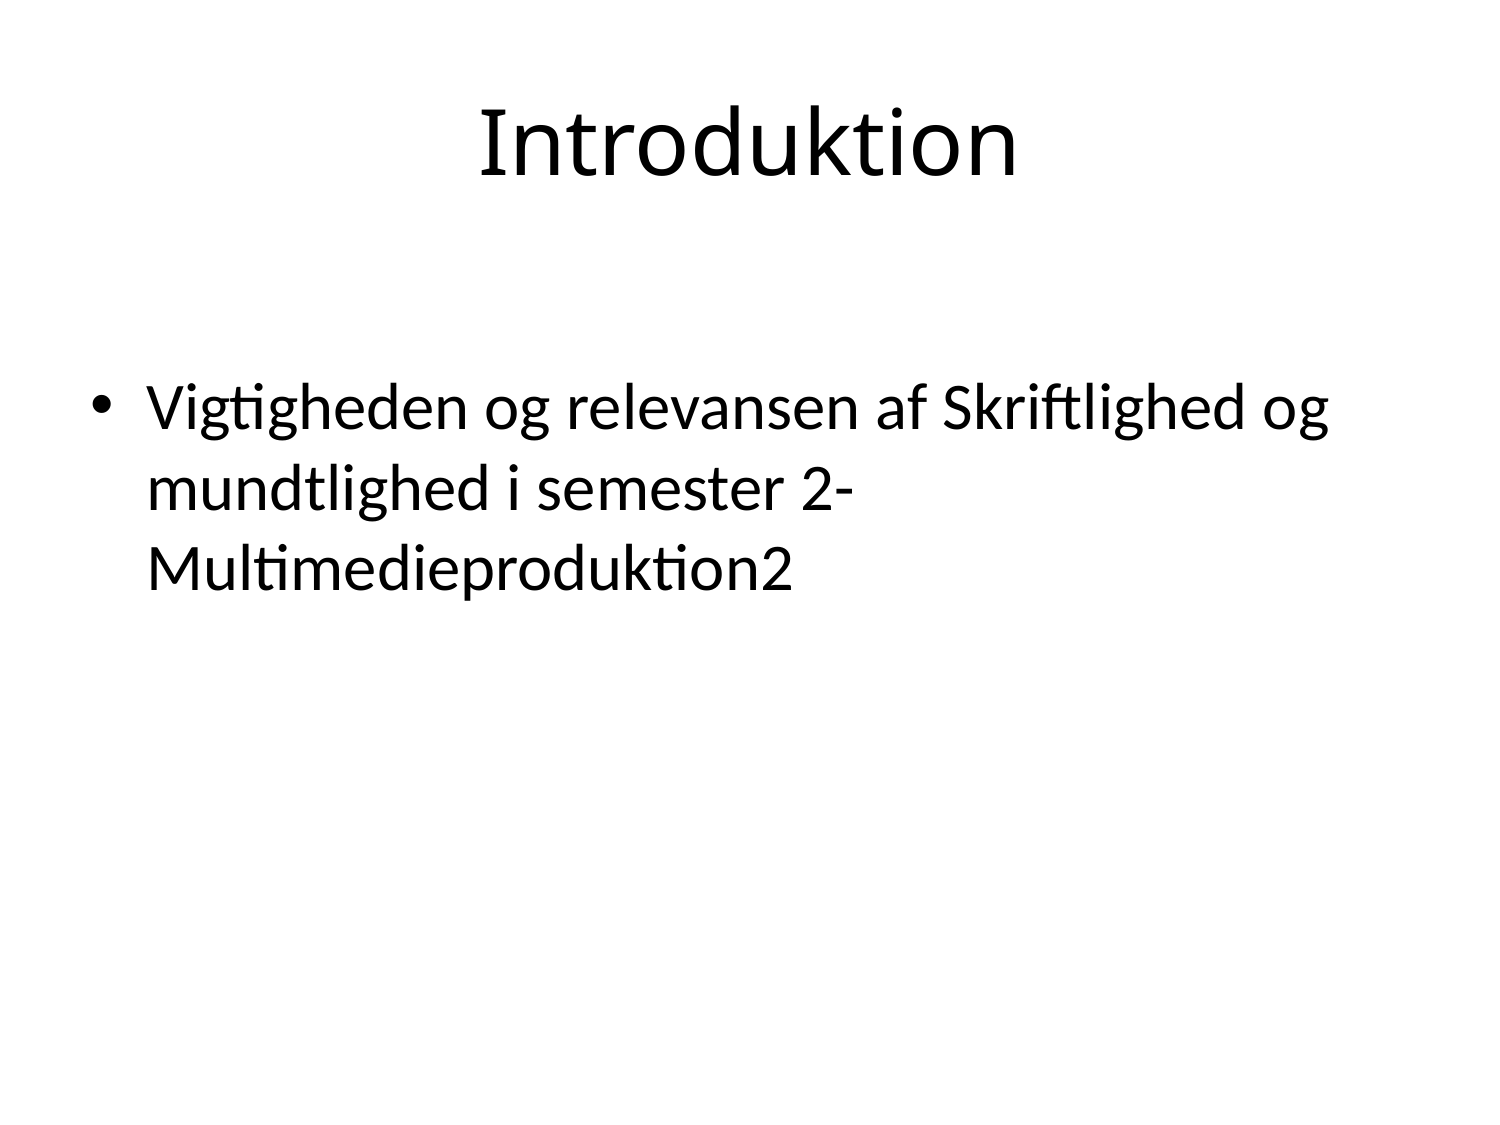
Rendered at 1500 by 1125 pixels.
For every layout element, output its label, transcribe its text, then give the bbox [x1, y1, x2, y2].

title Introduktion [75, 45, 1425, 233]
list Vigtigheden og relevansen af Skriftlighed og mundtlighed i semester 2- Multimedieproduktion2 [75, 262, 1425, 1005]
